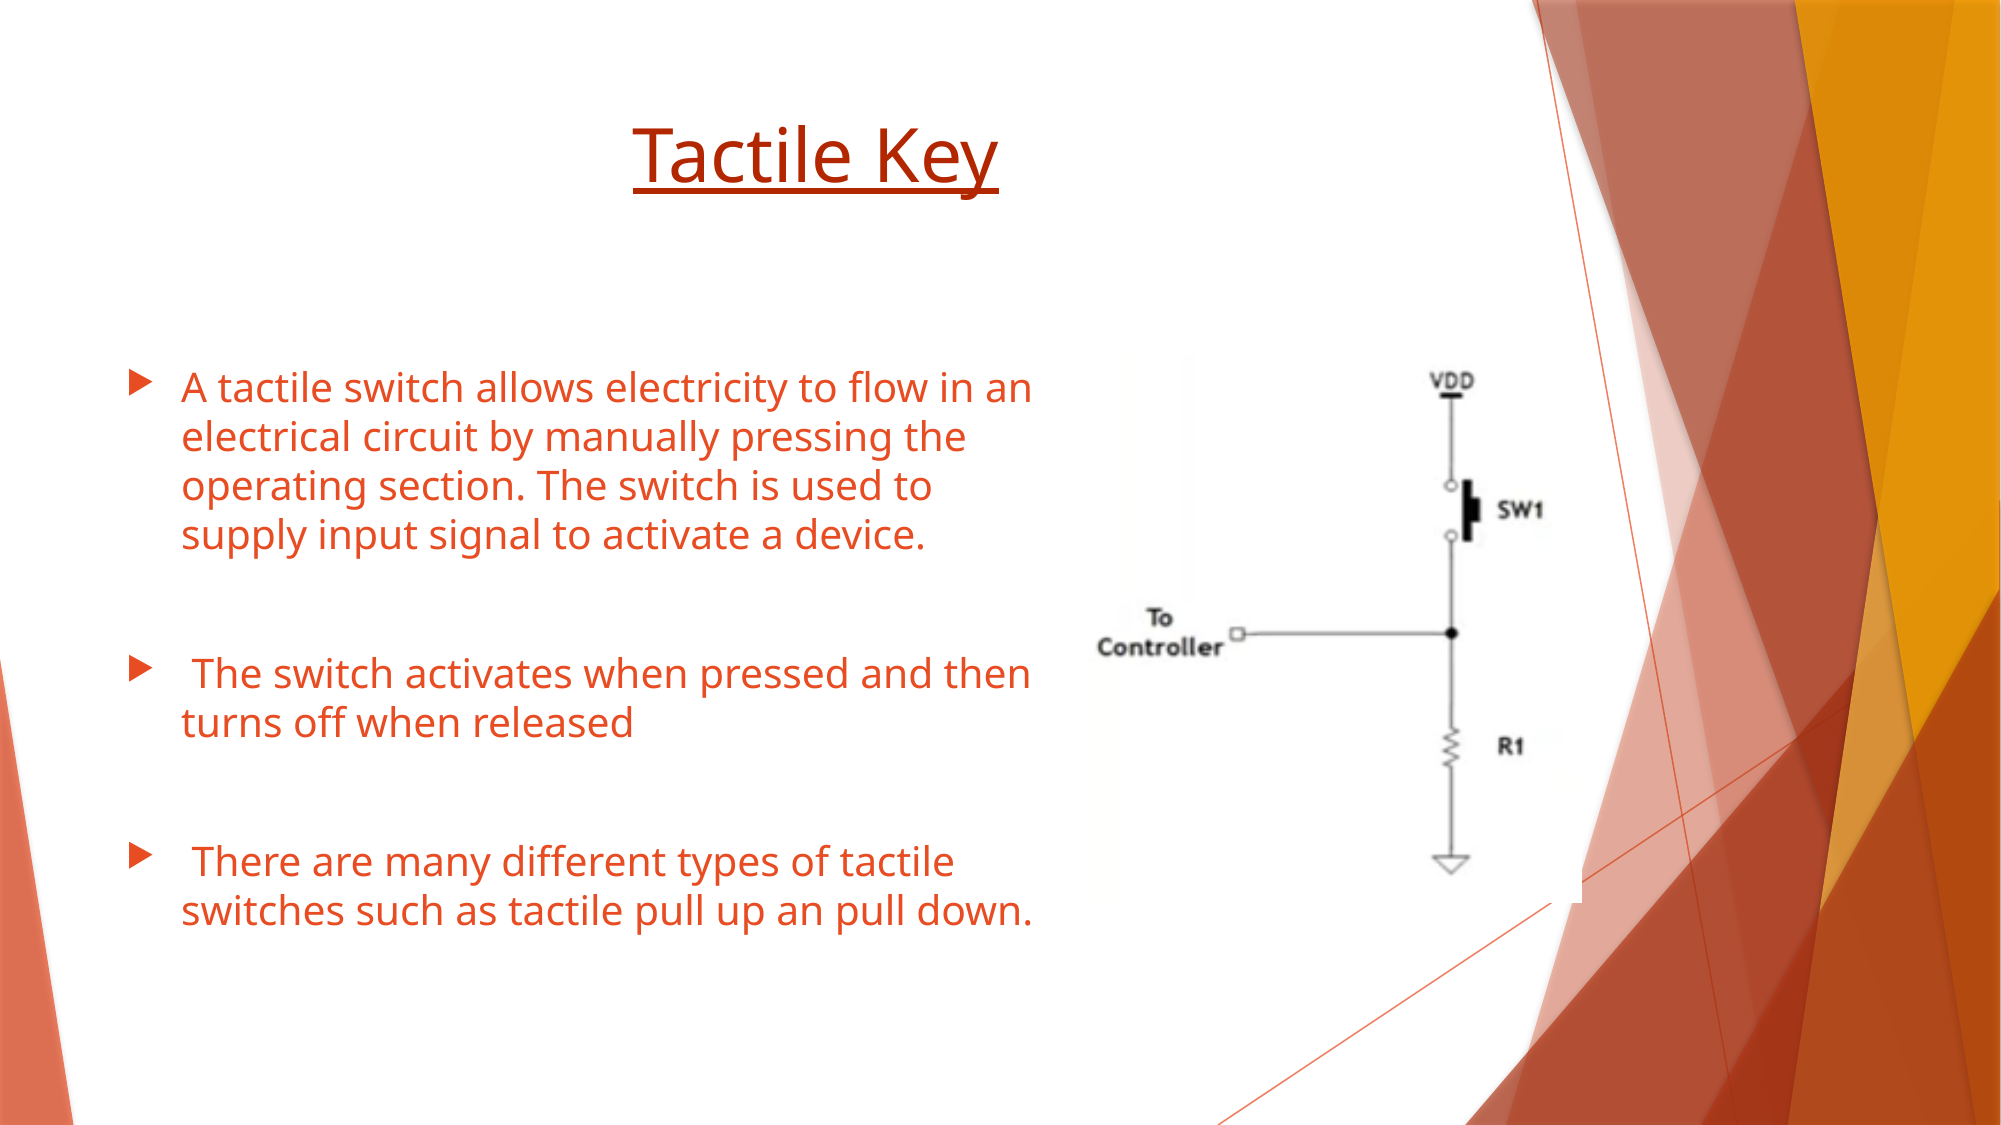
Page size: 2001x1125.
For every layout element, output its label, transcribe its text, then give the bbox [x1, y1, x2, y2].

picture [1066, 353, 1582, 903]
list A tactile switch allows electricity to flow in an electrical circuit by manually pressing the operating section. The switch is used to supply input signal to activate a device. The switch activates when pressed and then turns off when released There are many different types of tactile switches such as tactile pull up an pull down. [111, 354, 1055, 992]
title Tactile Key [111, 99, 1522, 317]
